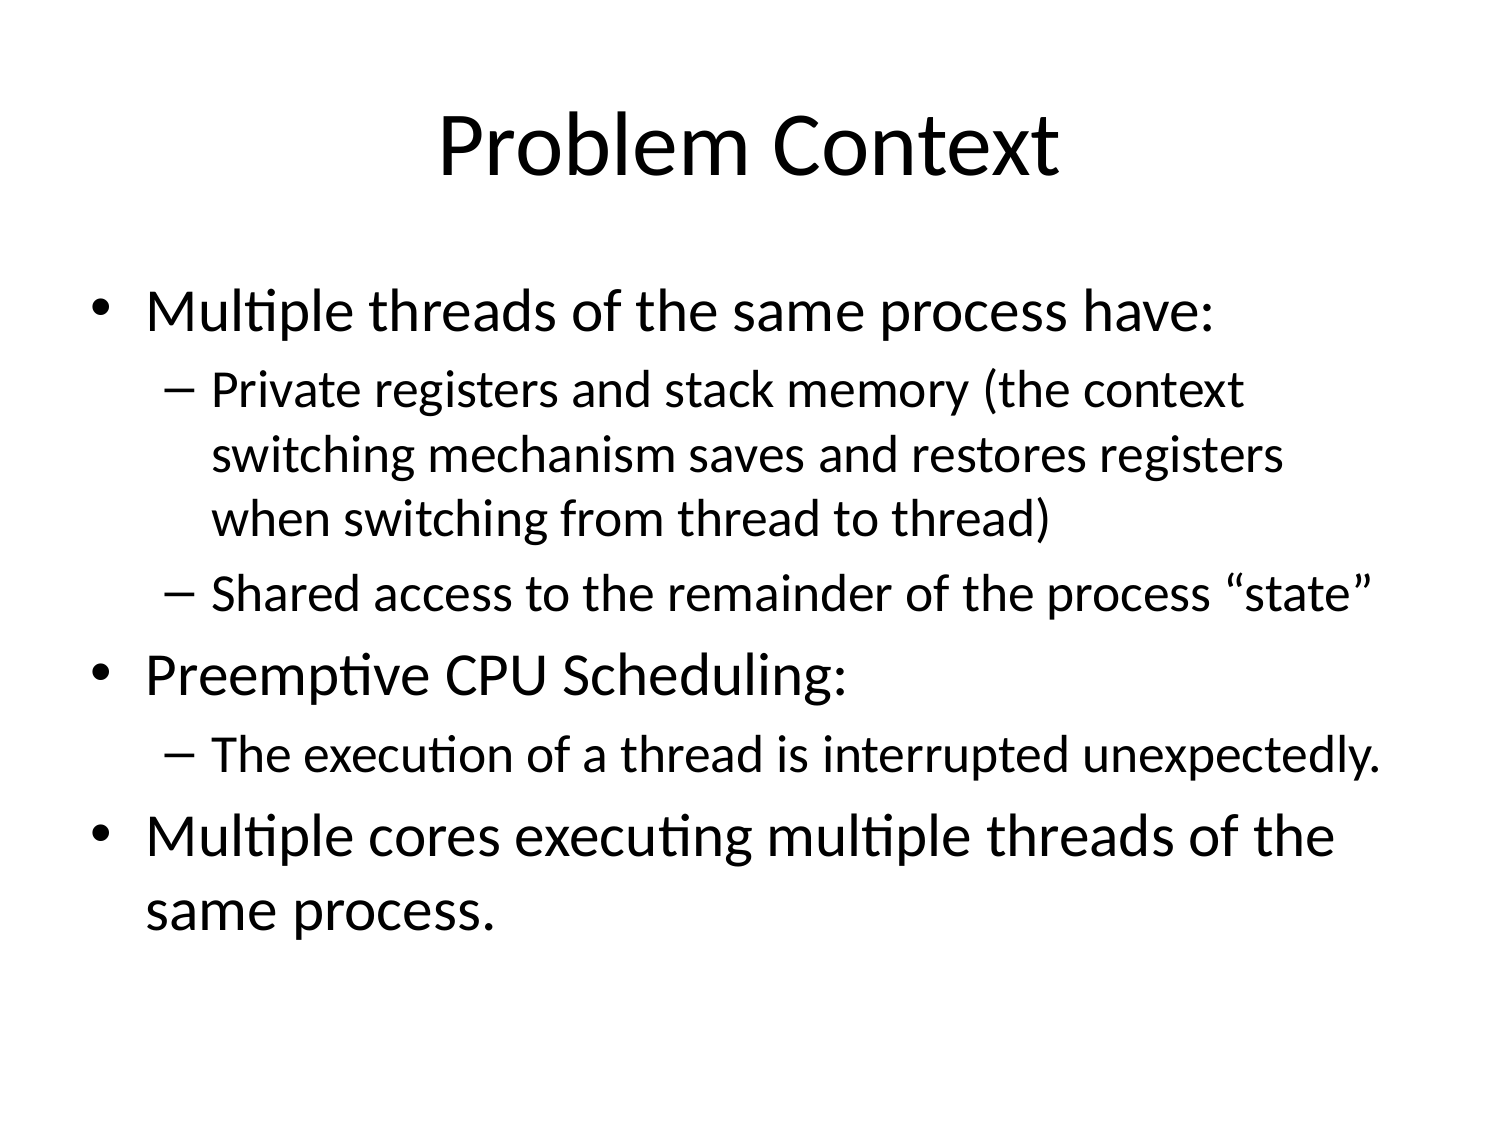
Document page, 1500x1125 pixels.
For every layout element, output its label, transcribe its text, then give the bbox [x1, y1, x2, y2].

title Problem Context [75, 45, 1425, 233]
list Multiple threads of the same process have: Private registers and stack memory (the context switching mechanism saves and restores registers when switching from thread to thread) Shared access to the remainder of the process “state” Preemptive CPU Scheduling: The execution of a thread is interrupted unexpectedly. Multiple cores executing multiple threads of the same process. [75, 262, 1425, 1005]
